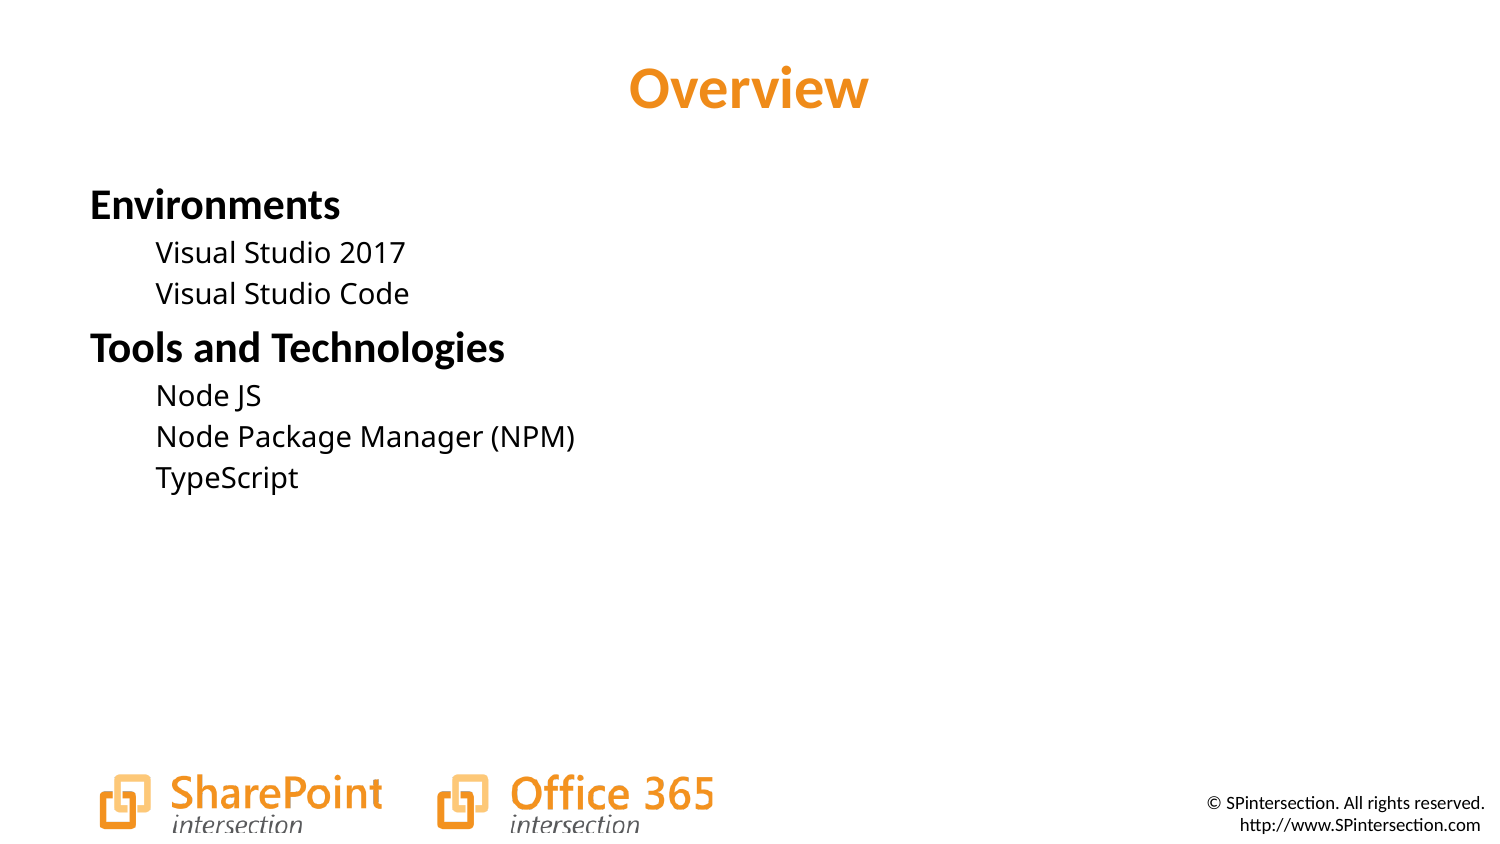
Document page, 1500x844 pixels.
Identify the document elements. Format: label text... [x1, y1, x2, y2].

title Overview [74, 37, 1426, 132]
list Environments Visual Studio 2017 Visual Studio Code Tools and Technologies Node JS Node Package Manager (NPM) TypeScript [74, 168, 1426, 694]
